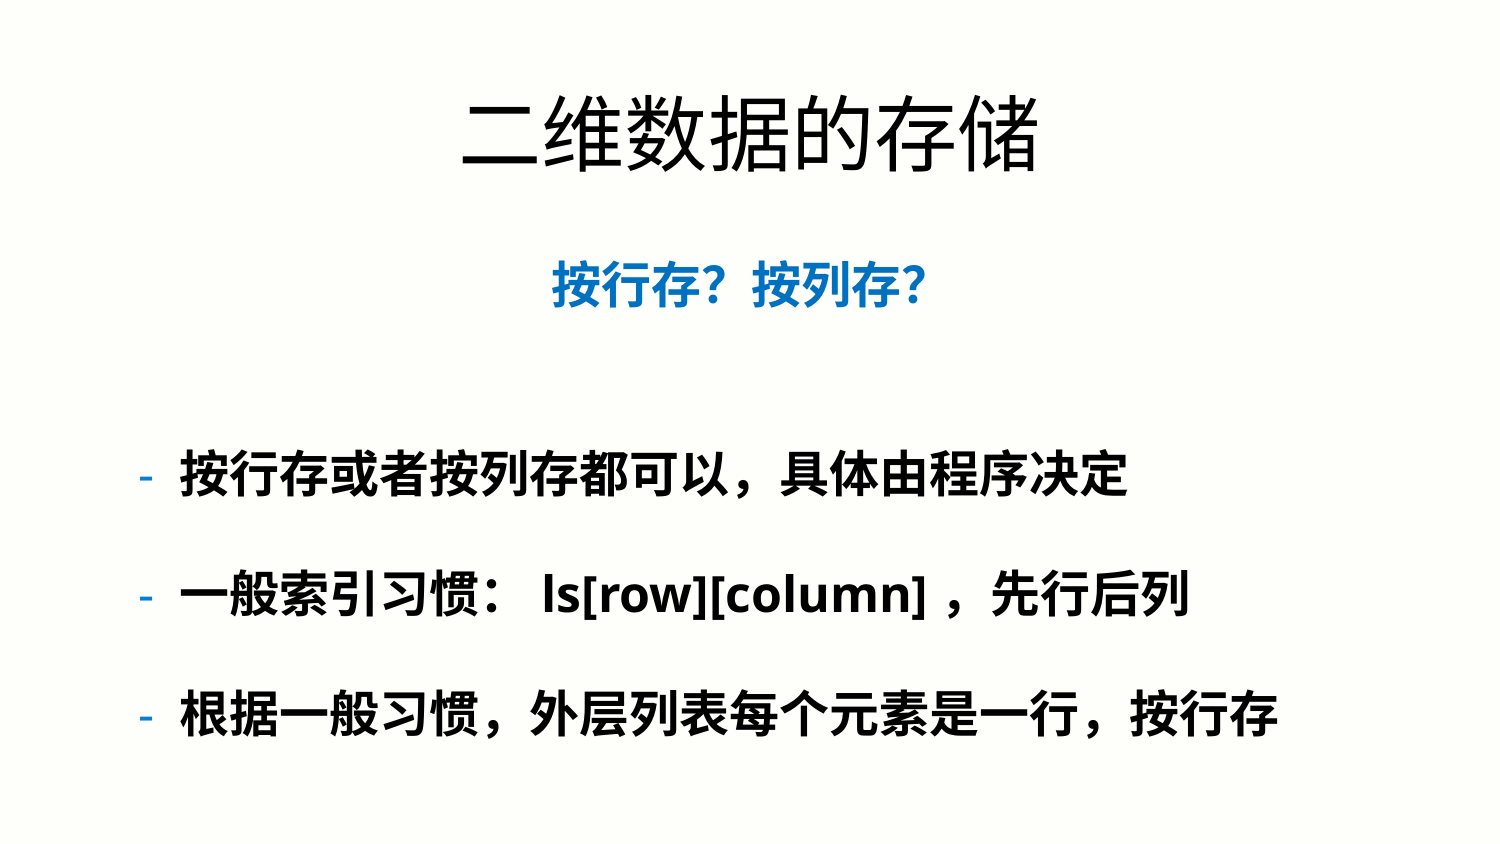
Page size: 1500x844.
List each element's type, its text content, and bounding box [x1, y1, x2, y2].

text_box 按行存？按列存？ [1, 215, 1500, 321]
text_box 二维数据的存储 [0, 79, 1500, 211]
text_box - 按行存或者按列存都可以，具体由程序决定 - 一般索引习惯：ls[row][column]，先行后列 - 根据一般习惯，外层列表每个元素是一行，按行存 [123, 374, 1424, 750]
